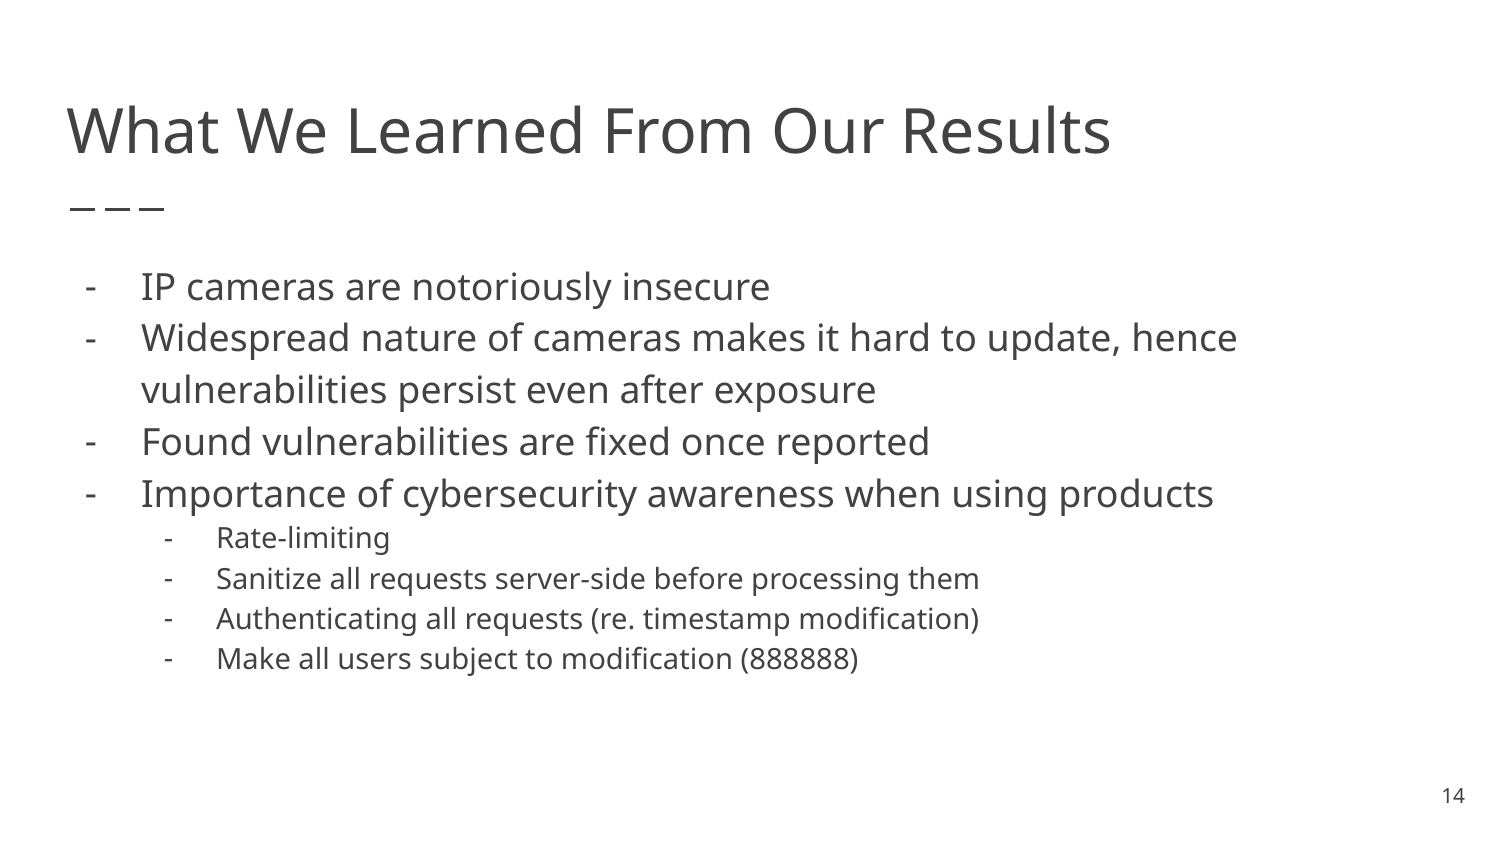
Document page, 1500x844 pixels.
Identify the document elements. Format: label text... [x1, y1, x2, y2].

title What We Learned From Our Results [51, 61, 1449, 182]
slide_number ‹#› [1389, 764, 1480, 830]
list IP cameras are notoriously insecure Widespread nature of cameras makes it hard to update, hence vulnerabilities persist even after exposure Found vulnerabilities are fixed once reported Importance of cybersecurity awareness when using products Rate-limiting Sanitize all requests server-side before processing them Authenticating all requests (re. timestamp modification) Make all users subject to modification (888888) [51, 240, 1449, 750]
